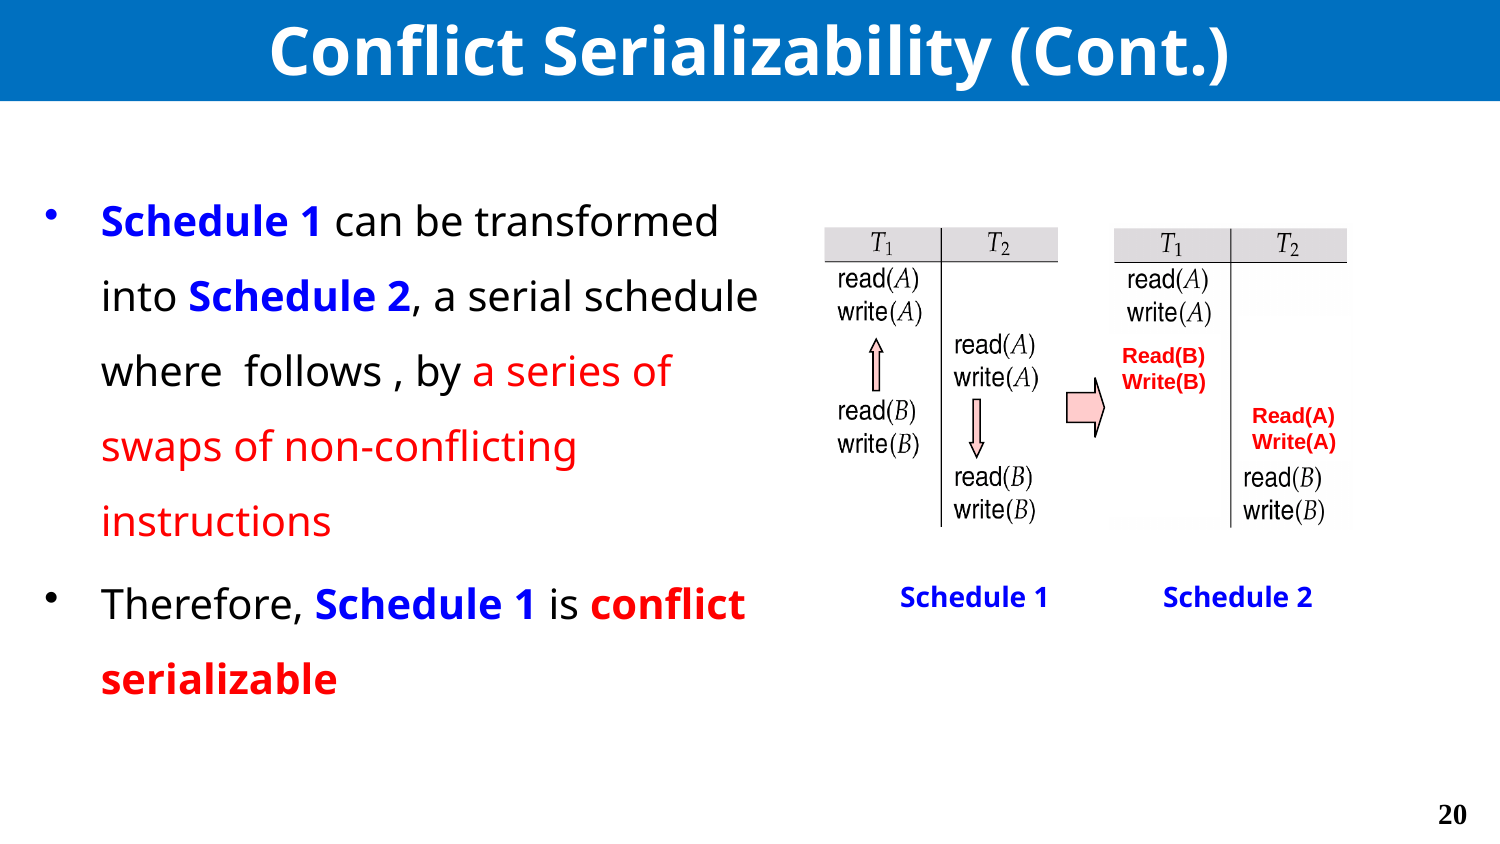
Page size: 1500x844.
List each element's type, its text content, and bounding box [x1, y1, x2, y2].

text_box Schedule 1 [885, 572, 1065, 621]
title Conflict Serializability (Cont.) [0, 0, 1500, 102]
text_box Schedule 2 [1148, 572, 1328, 621]
text_box [1068, 377, 1104, 438]
picture [1109, 223, 1353, 530]
picture [820, 222, 1064, 529]
